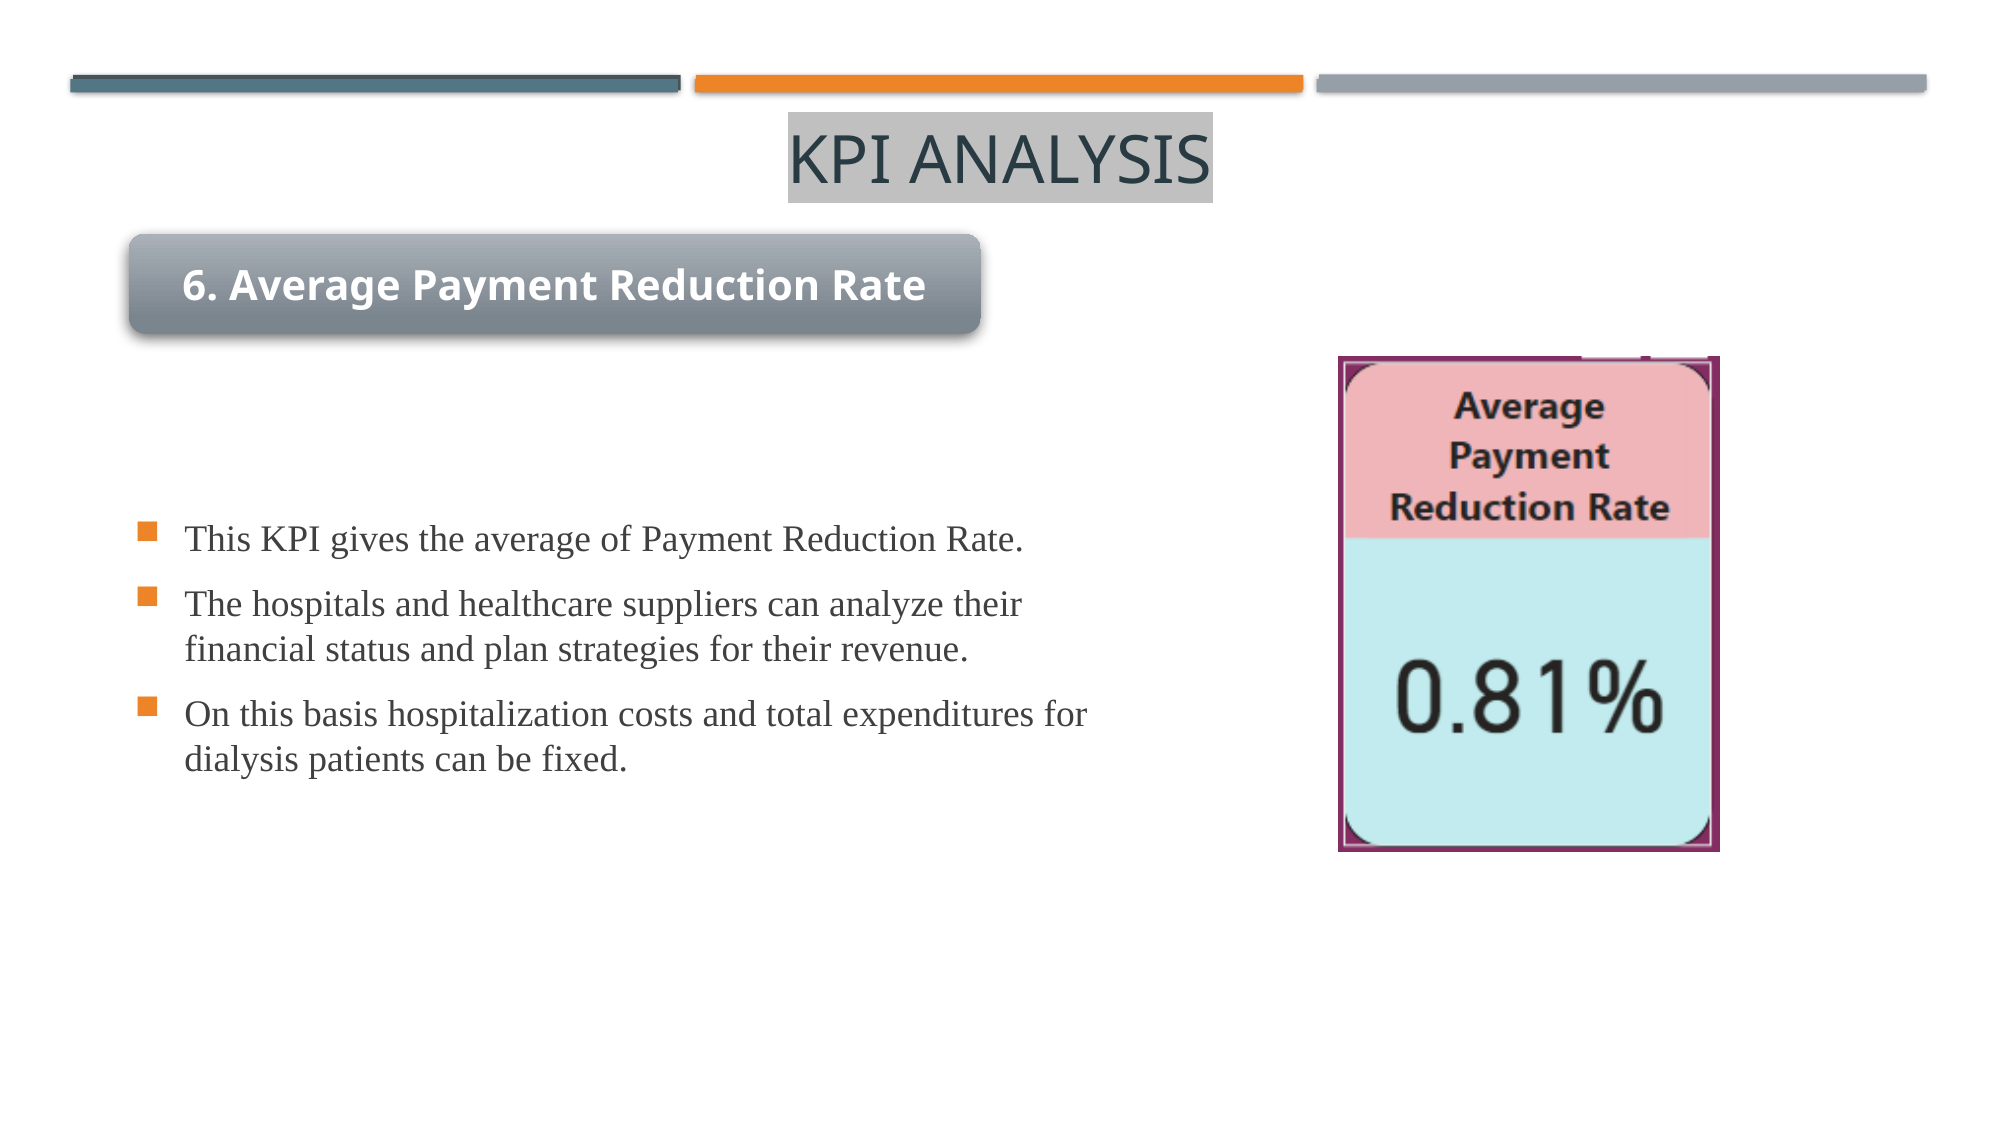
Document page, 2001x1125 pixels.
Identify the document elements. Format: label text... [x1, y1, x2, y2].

list This KPI gives the average of Payment Reduction Rate. The hospitals and healthcare suppliers can analyze their financial status and plan strategies for their revenue. On this basis hospitalization costs and total expenditures for dialysis patients can be fixed. [119, 385, 1157, 909]
picture [1338, 355, 1720, 853]
title KPI Analysis [697, 108, 1303, 275]
text_box 6. Average Payment Reduction Rate [128, 233, 981, 334]
